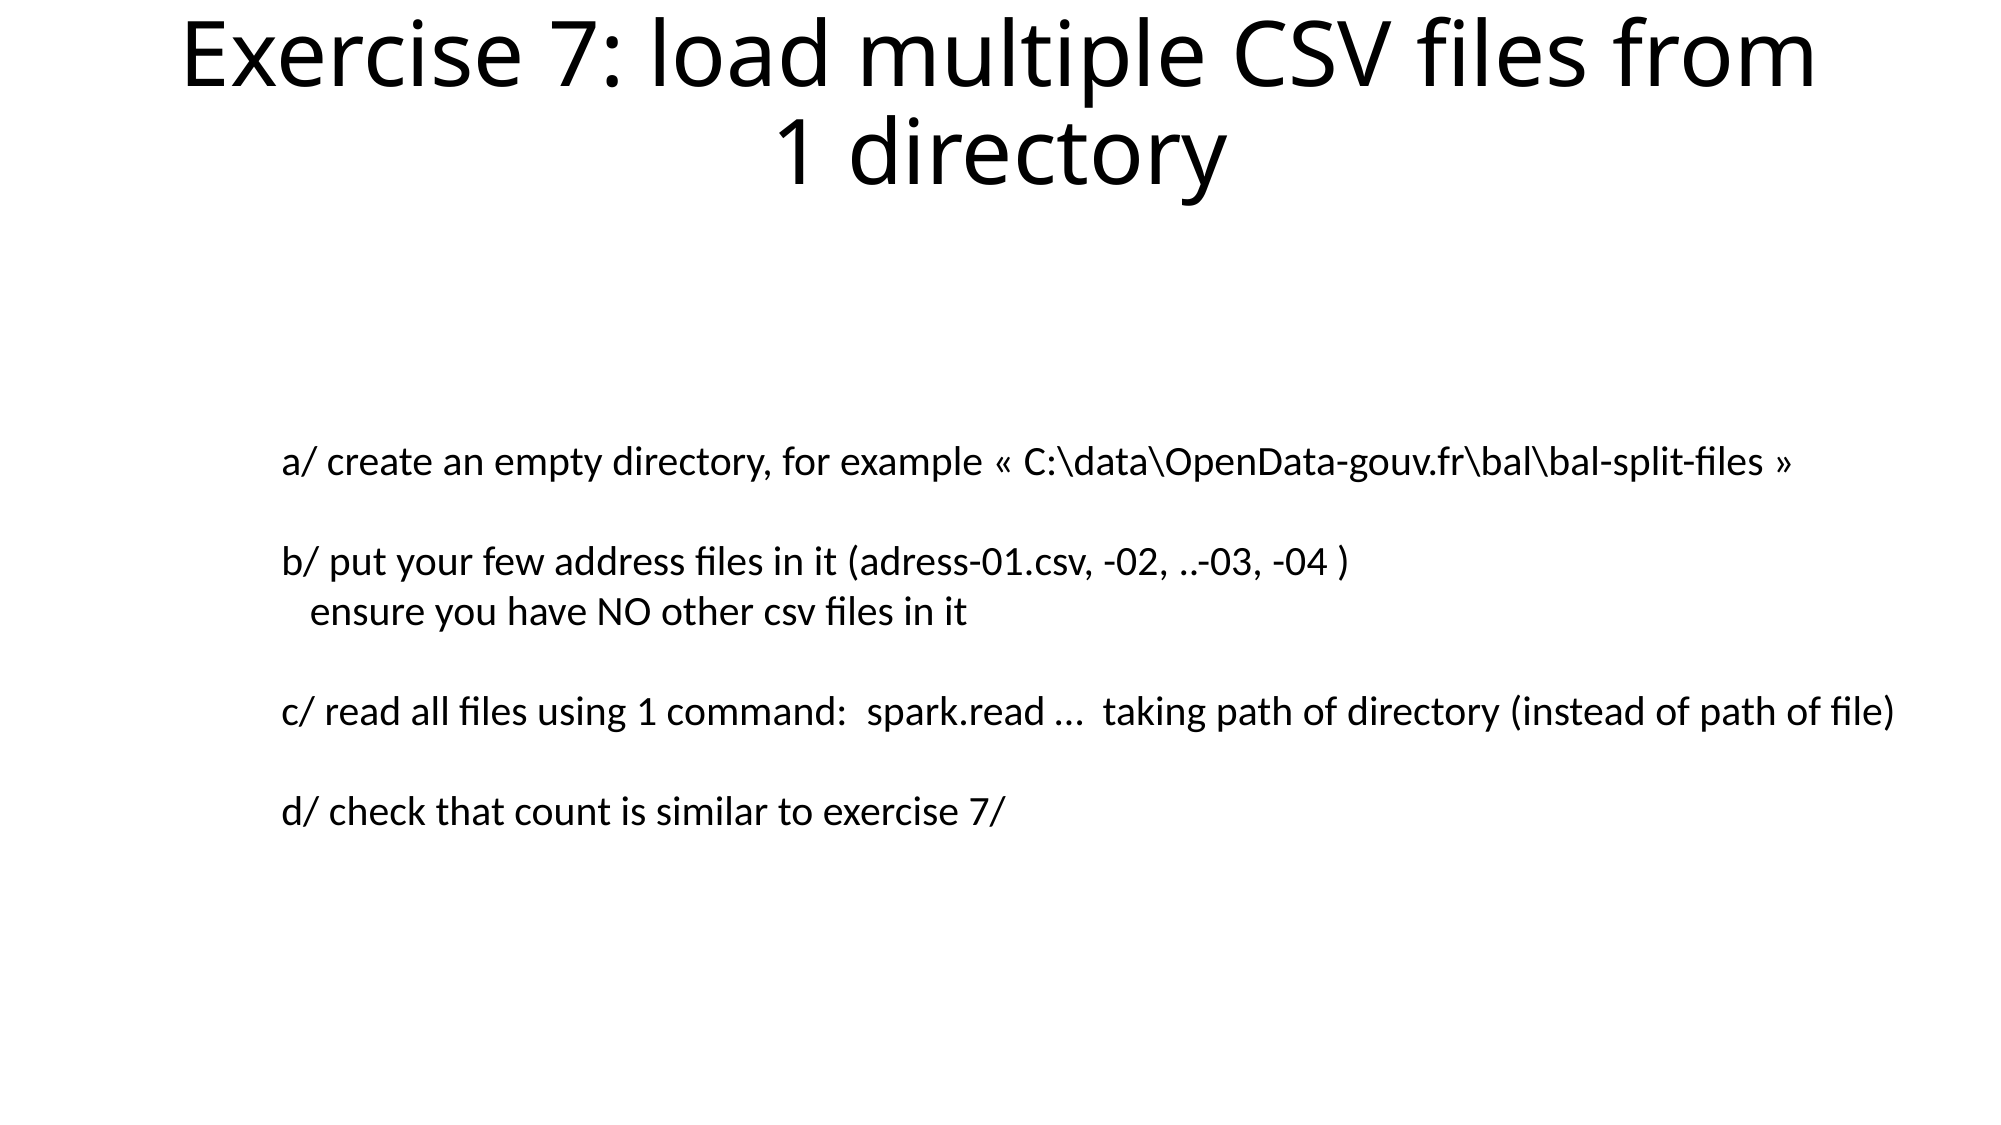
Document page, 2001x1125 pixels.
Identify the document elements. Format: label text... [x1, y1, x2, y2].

text_box a/ create an empty directory, for example « C:\data\OpenData-gouv.fr\bal\bal-split-files » b/ put your few address files in it (adress-01.csv, -02, ..-03, -04 ) ensure you have NO other csv files in it c/ read all files using 1 command: spark.read … taking path of directory (instead of path of file) d/ check that count is similar to exercise 7/ [266, 426, 1912, 842]
title Exercise 7: load multiple CSV files from 1 directory [137, 0, 1863, 213]
